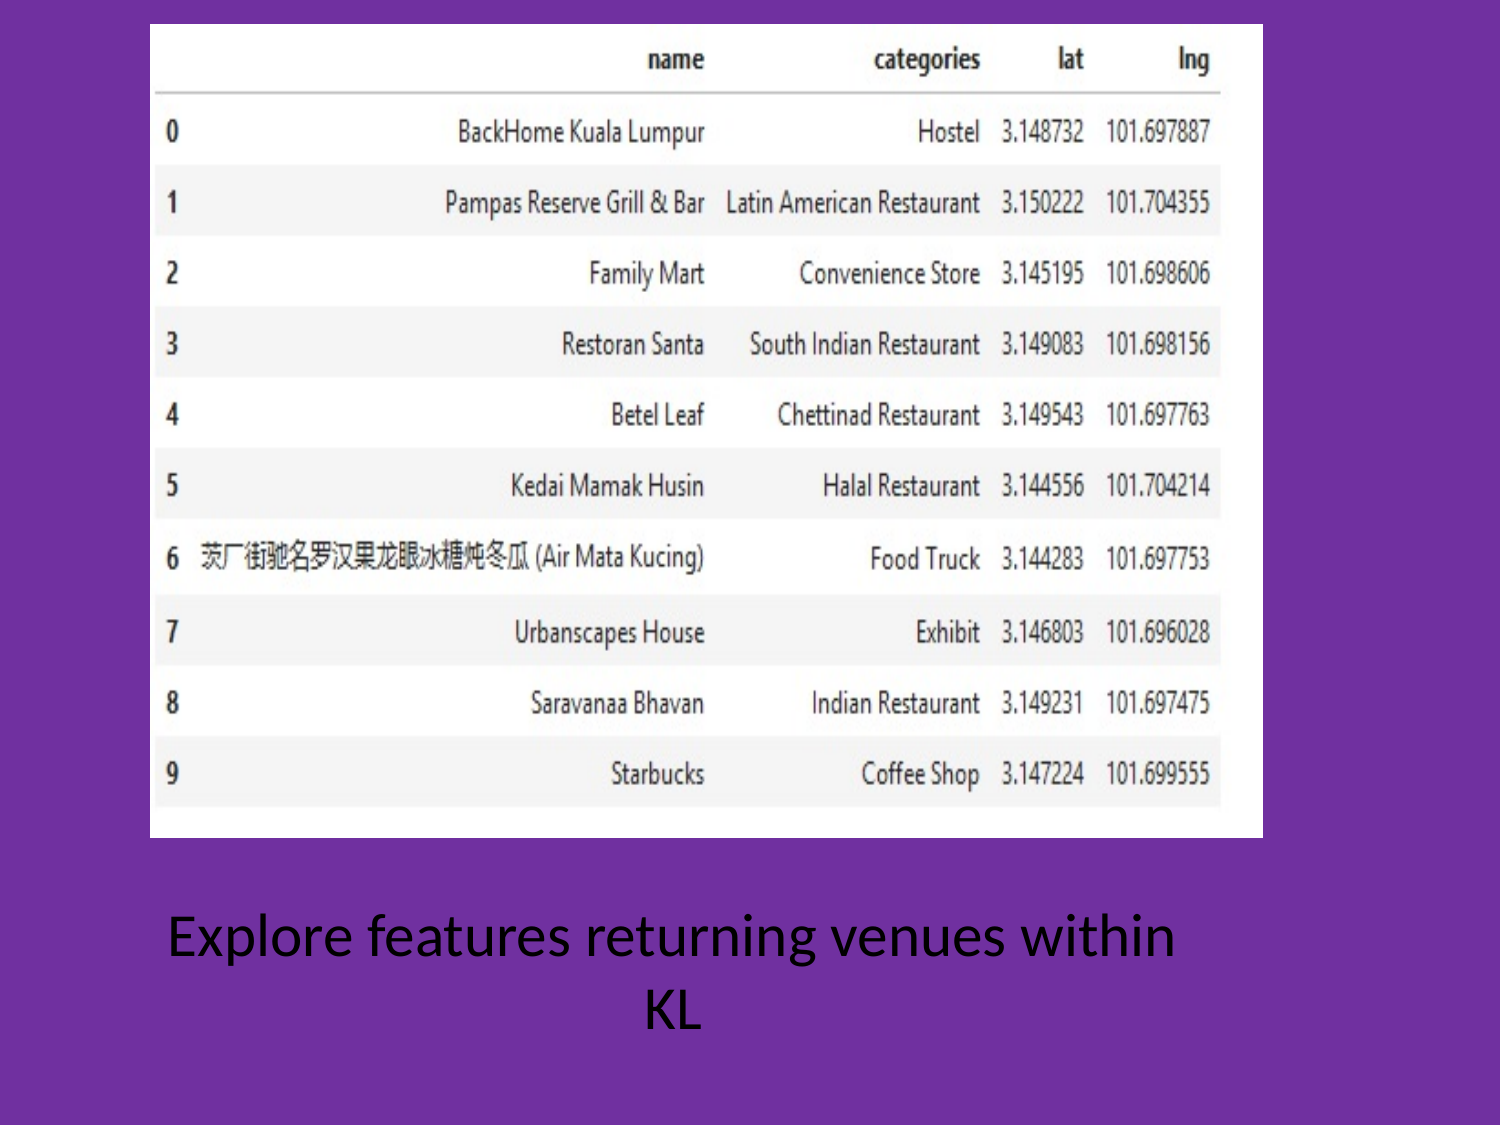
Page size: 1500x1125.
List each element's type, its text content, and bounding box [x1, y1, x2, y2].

picture [149, 24, 1263, 838]
subtitle Explore features returning venues within KL [148, 887, 1199, 1050]
